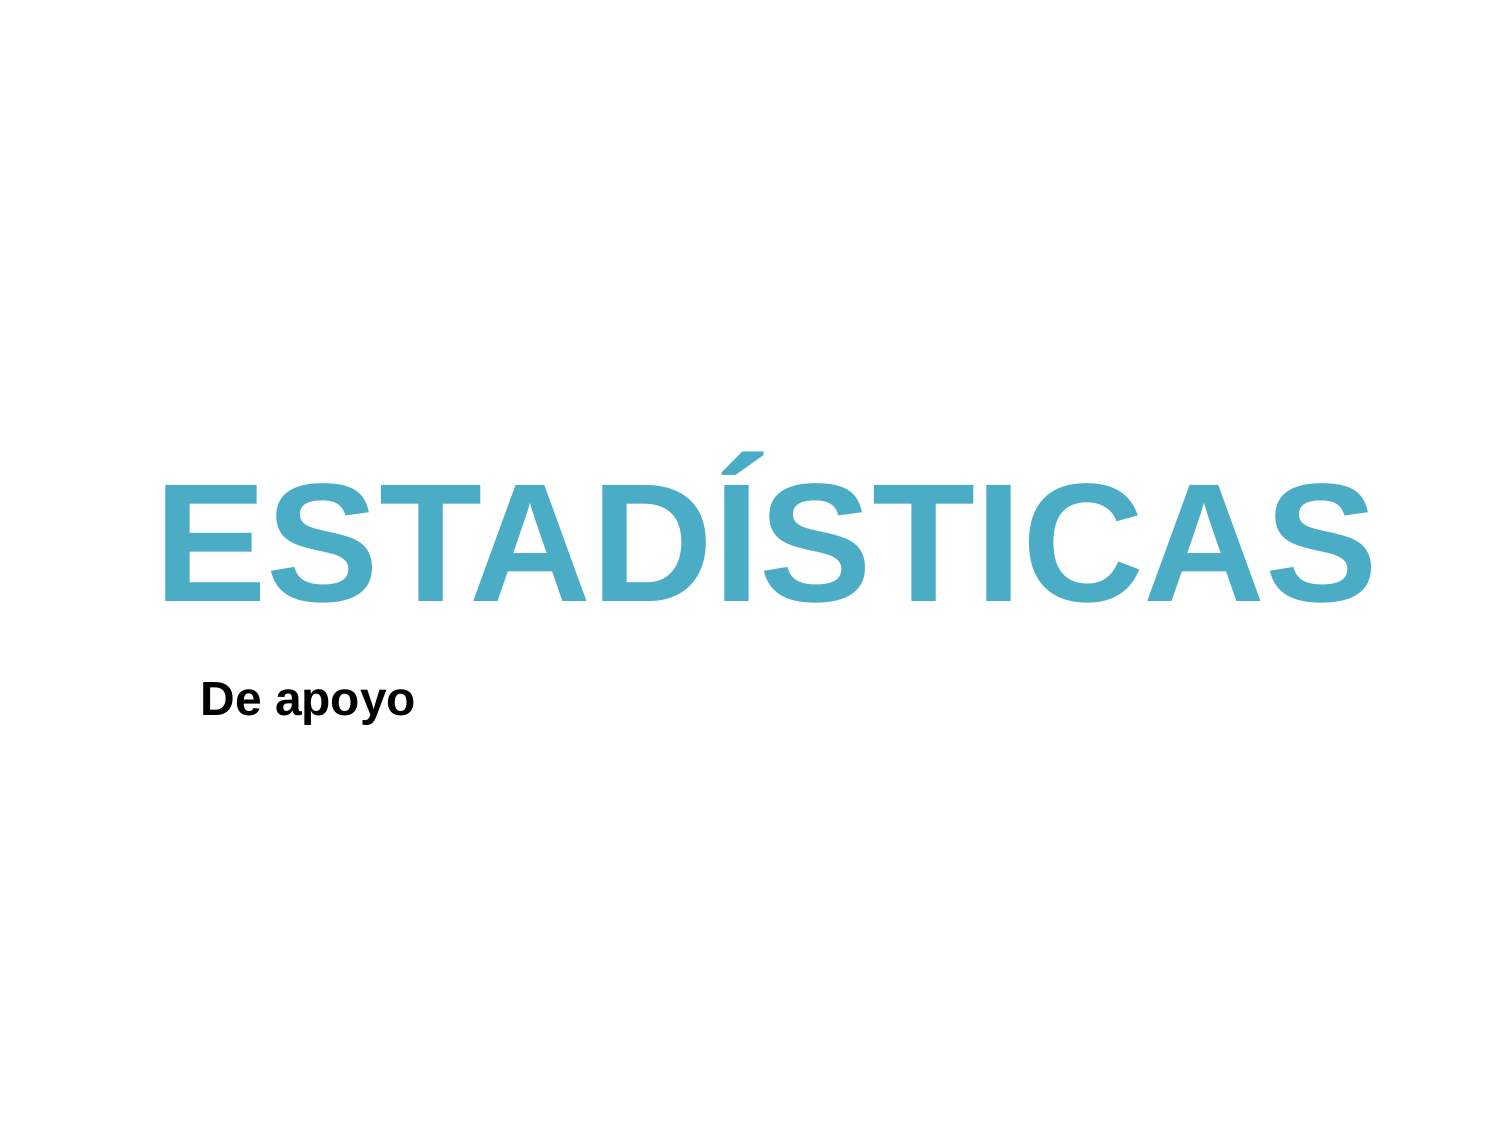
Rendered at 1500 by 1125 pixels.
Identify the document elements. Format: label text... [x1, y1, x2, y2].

text_box De apoyo [192, 632, 425, 733]
text_box ESTADÍSTICAS [146, 424, 1473, 923]
